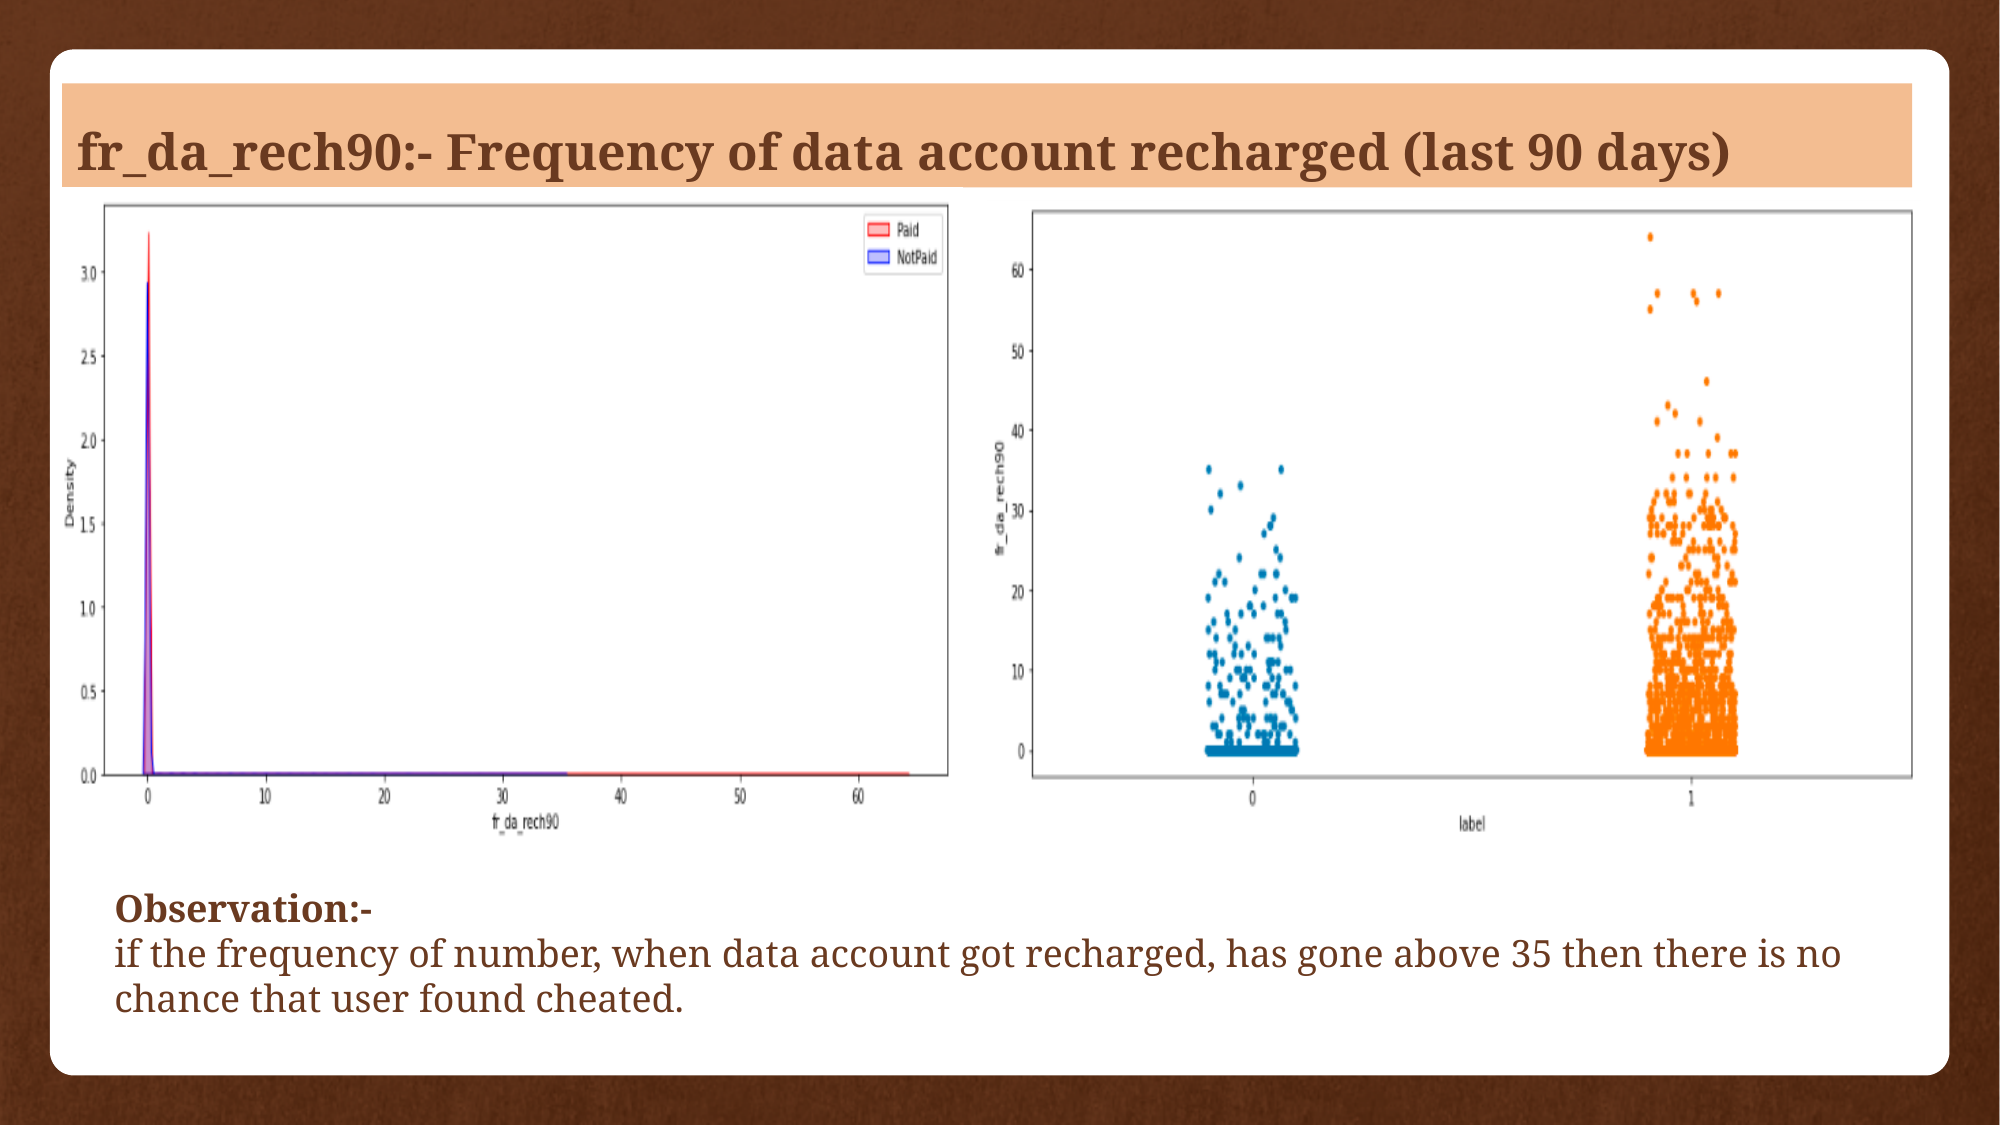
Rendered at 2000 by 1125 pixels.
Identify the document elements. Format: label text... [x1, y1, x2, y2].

text_box Observation:- if the frequency of number, when data account got recharged, has gone above 35 then there is no chance that user found cheated. [99, 878, 1900, 1073]
picture [62, 187, 963, 850]
title fr_da_rech90:- Frequency of data account recharged (last 90 days) [62, 83, 1913, 188]
picture [987, 199, 1921, 851]
